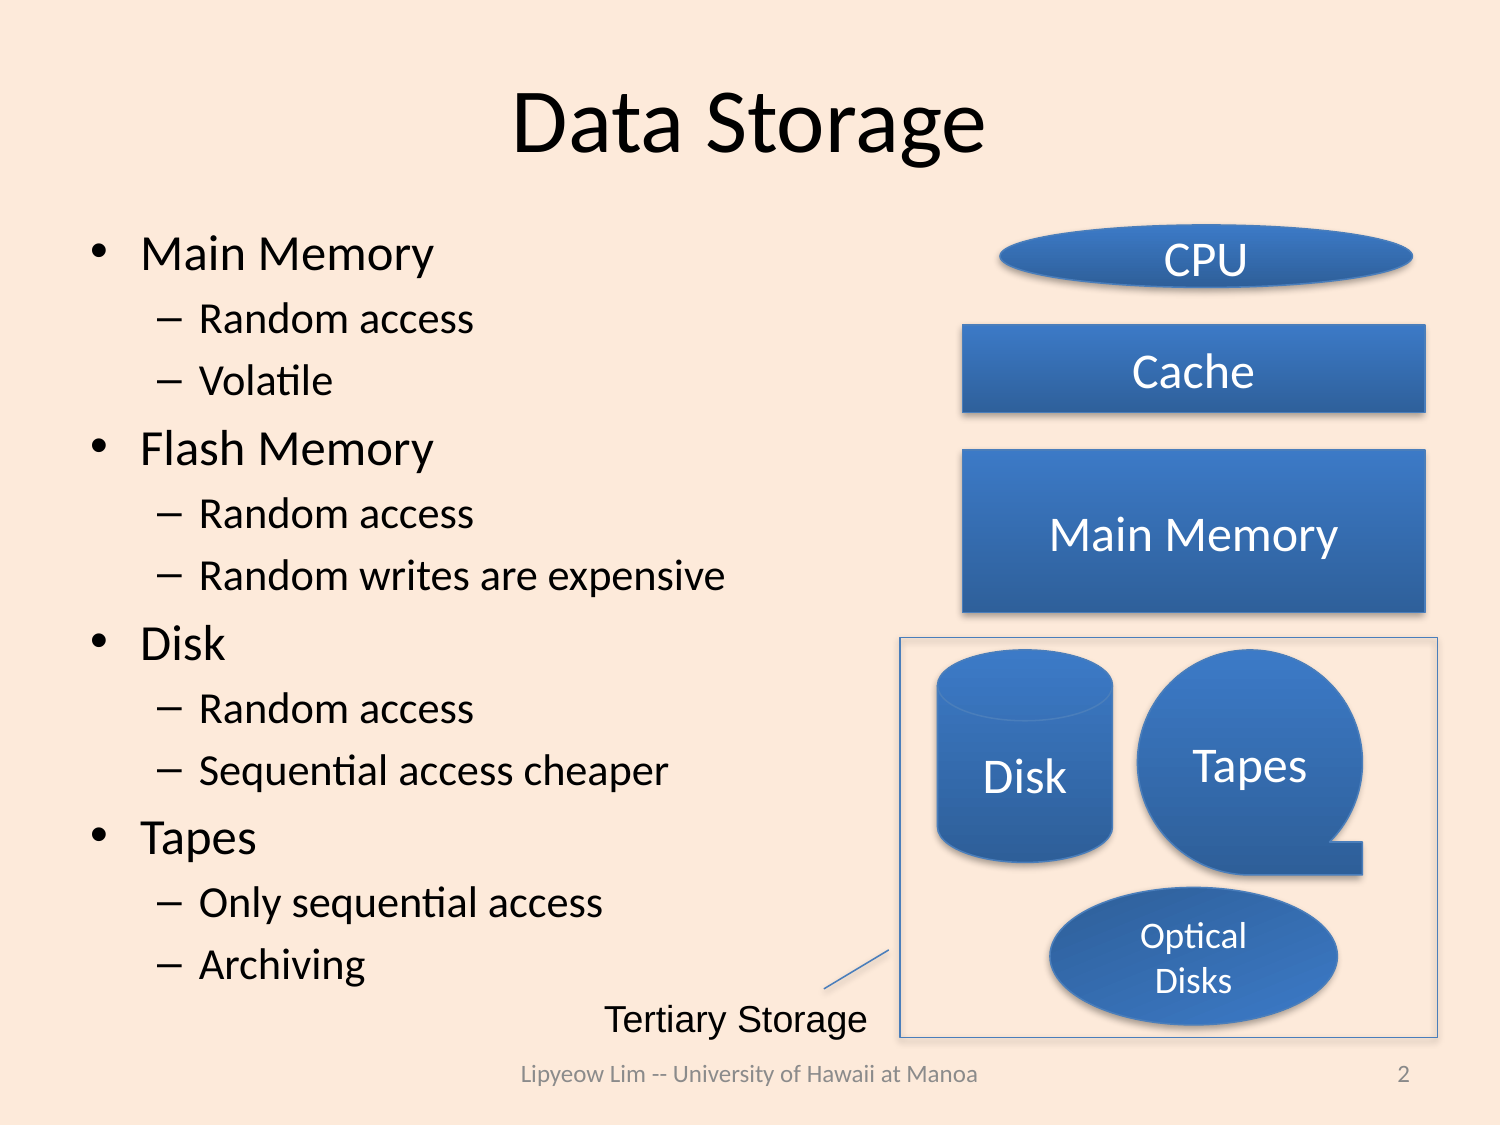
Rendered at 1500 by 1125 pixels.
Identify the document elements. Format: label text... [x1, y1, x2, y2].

text_box [825, 949, 890, 987]
text_box Main Memory [962, 449, 1426, 613]
title Data Storage [74, 44, 1426, 188]
text_box Tertiary Storage [589, 987, 884, 1048]
footer Lipyeow Lim -- University of Hawaii at Manoa [450, 1042, 1050, 1103]
text_box Cache [962, 324, 1426, 413]
text_box [899, 637, 1438, 1038]
slide_number 2 [1074, 1047, 1425, 1103]
list Main Memory Random access Volatile Flash Memory Random access Random writes are expensive Disk Random access Sequential access cheaper Tapes Only sequential access Archiving [74, 212, 876, 1006]
text_box CPU [999, 224, 1414, 289]
